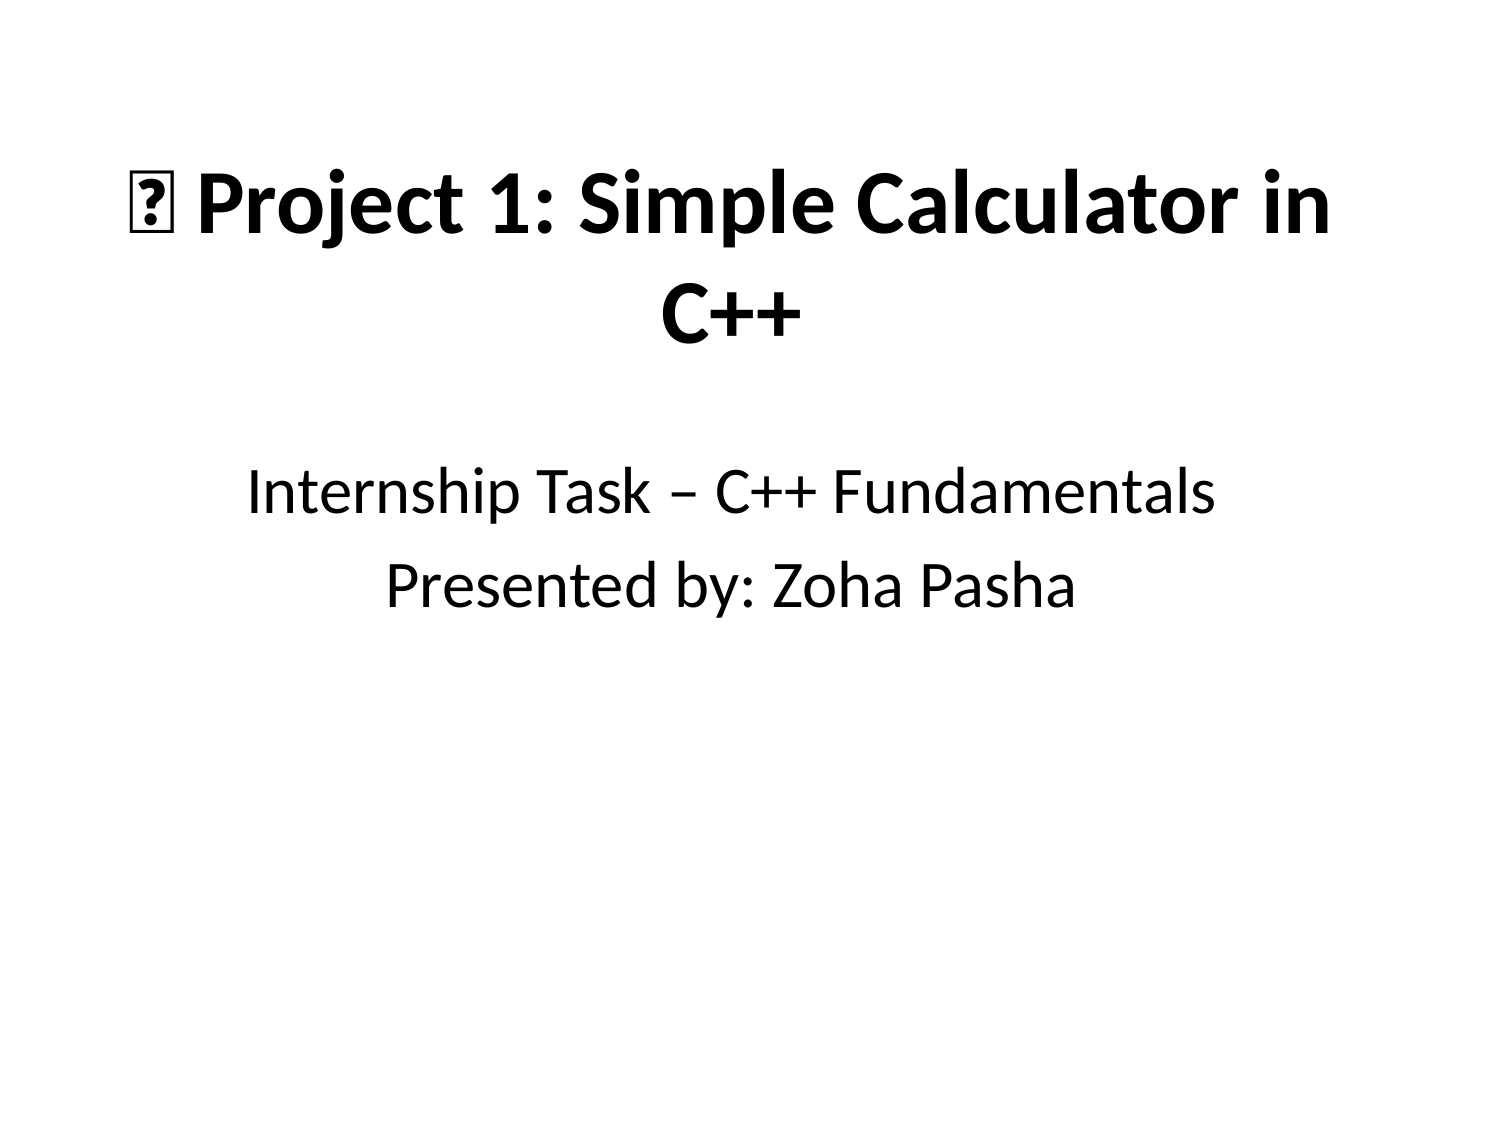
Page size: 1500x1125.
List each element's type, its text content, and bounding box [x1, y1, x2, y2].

title 🧮 Project 1: Simple Calculator in C++ [93, 131, 1369, 373]
subtitle Internship Task – C++ Fundamentals Presented by: Zoha Pasha [206, 439, 1257, 727]
